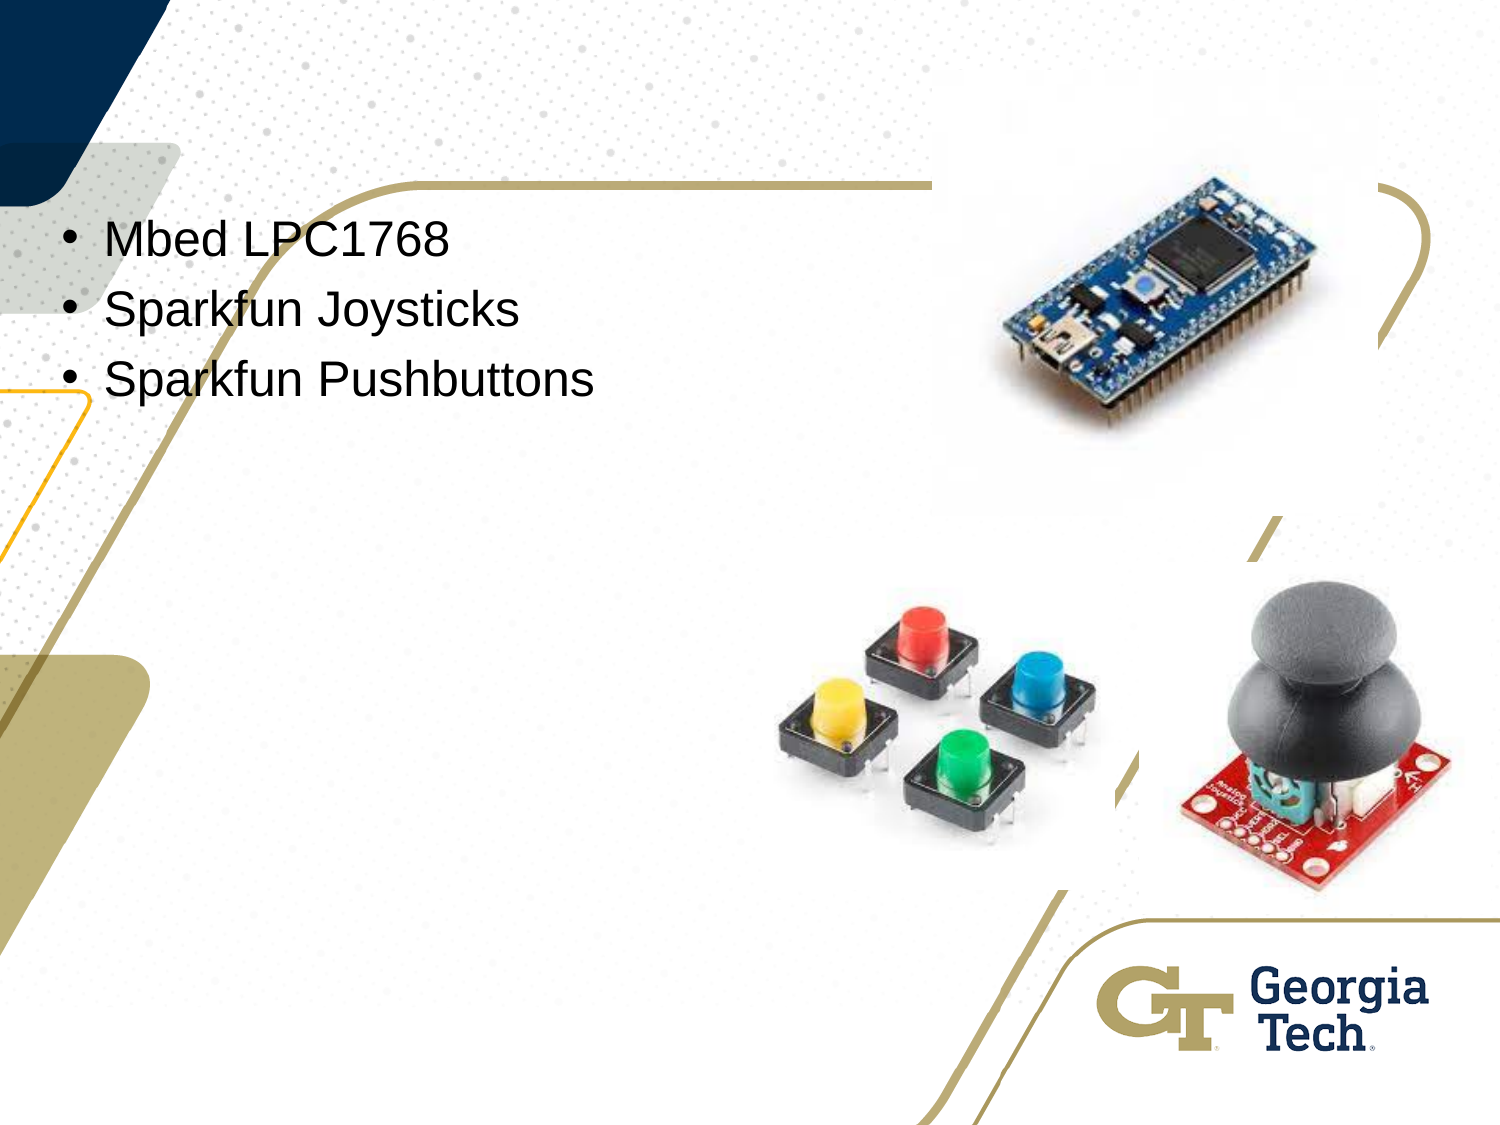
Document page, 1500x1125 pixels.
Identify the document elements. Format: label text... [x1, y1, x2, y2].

picture [0, 0, 1500, 1125]
list Mbed LPC1768 Sparkfun Joysticks Sparkfun Pushbuttons [46, 199, 738, 1014]
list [762, 538, 1115, 891]
